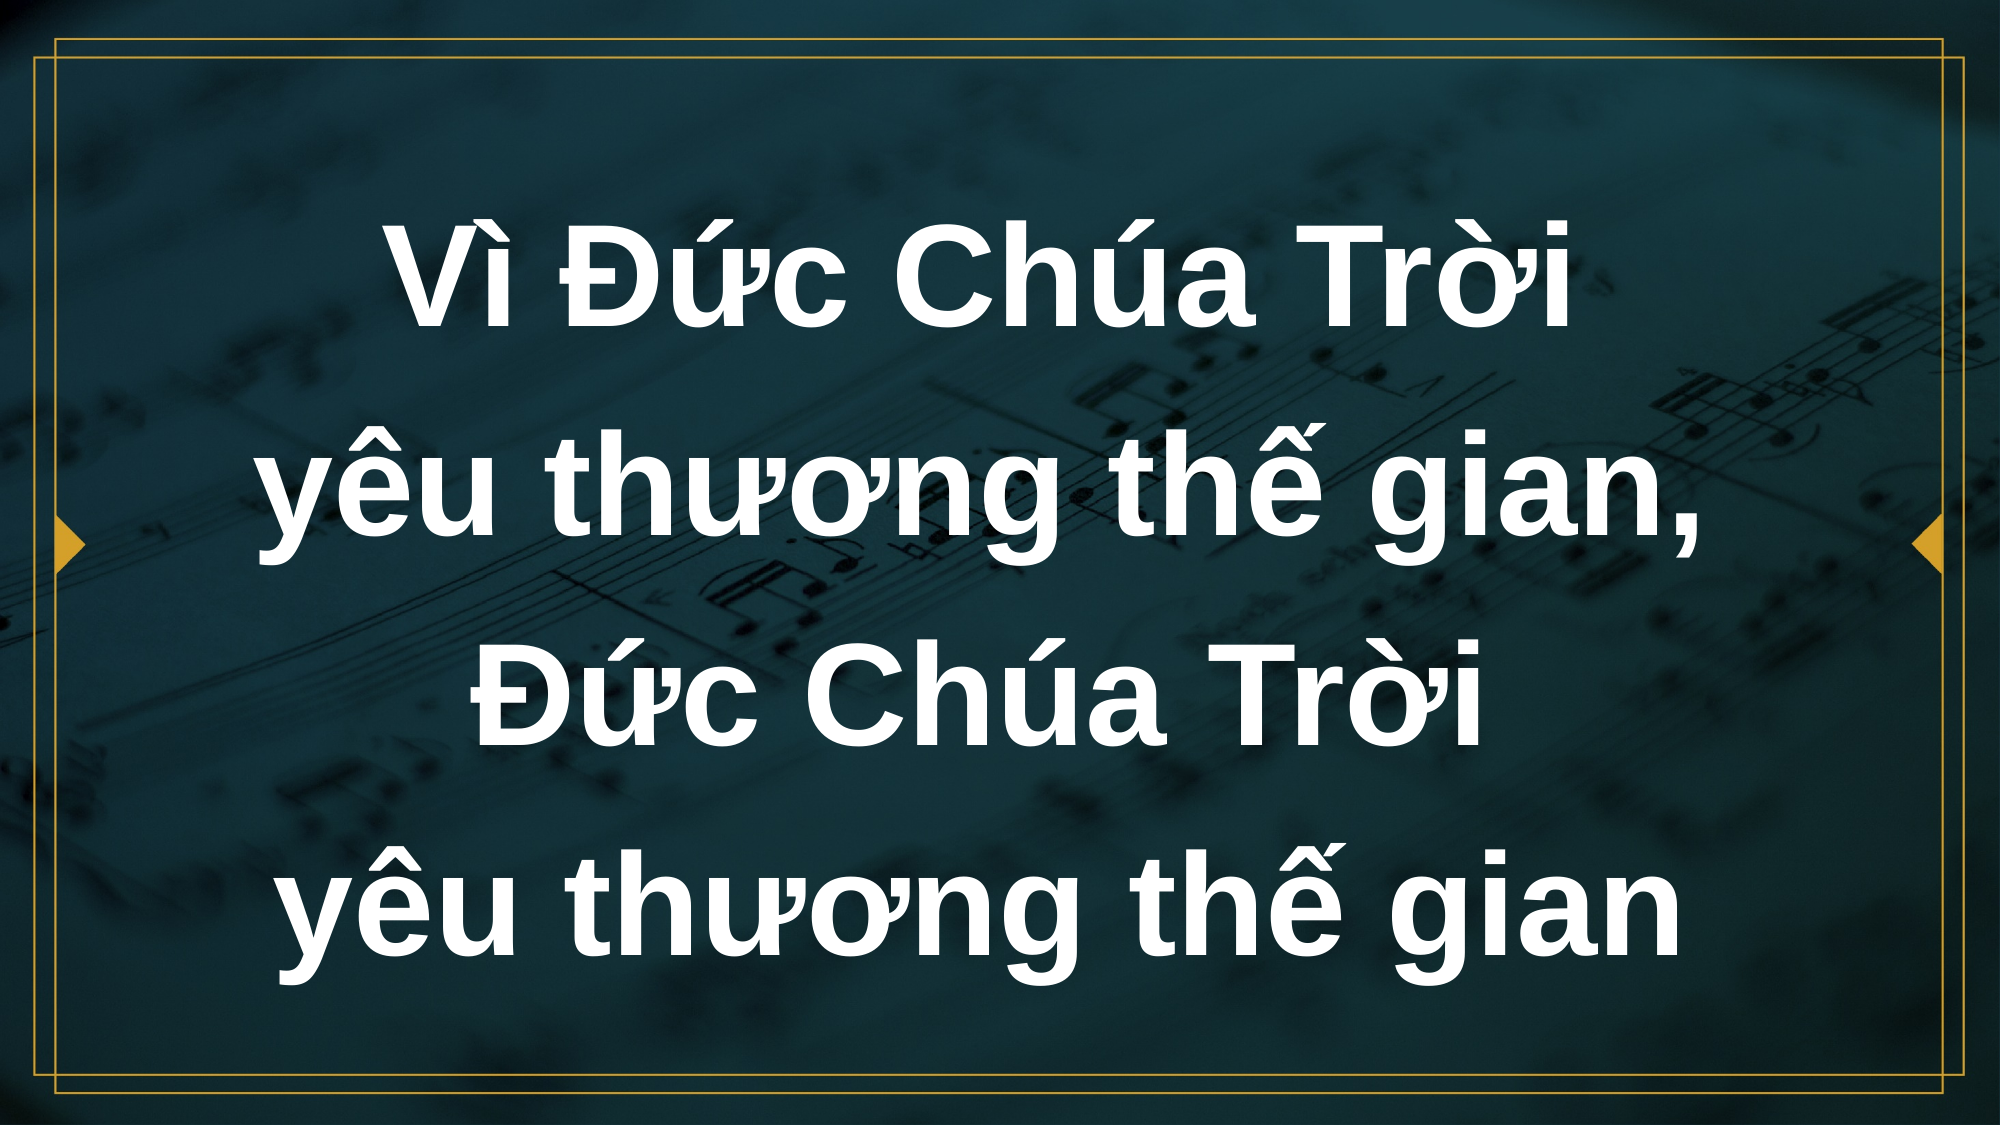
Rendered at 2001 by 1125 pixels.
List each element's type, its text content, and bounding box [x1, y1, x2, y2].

picture [0, 0, 2000, 1125]
title Vì Đức Chúa Trời yêu thương thế gian, Đức Chúa Trời yêu thương thế gian [55, 53, 1945, 1077]
